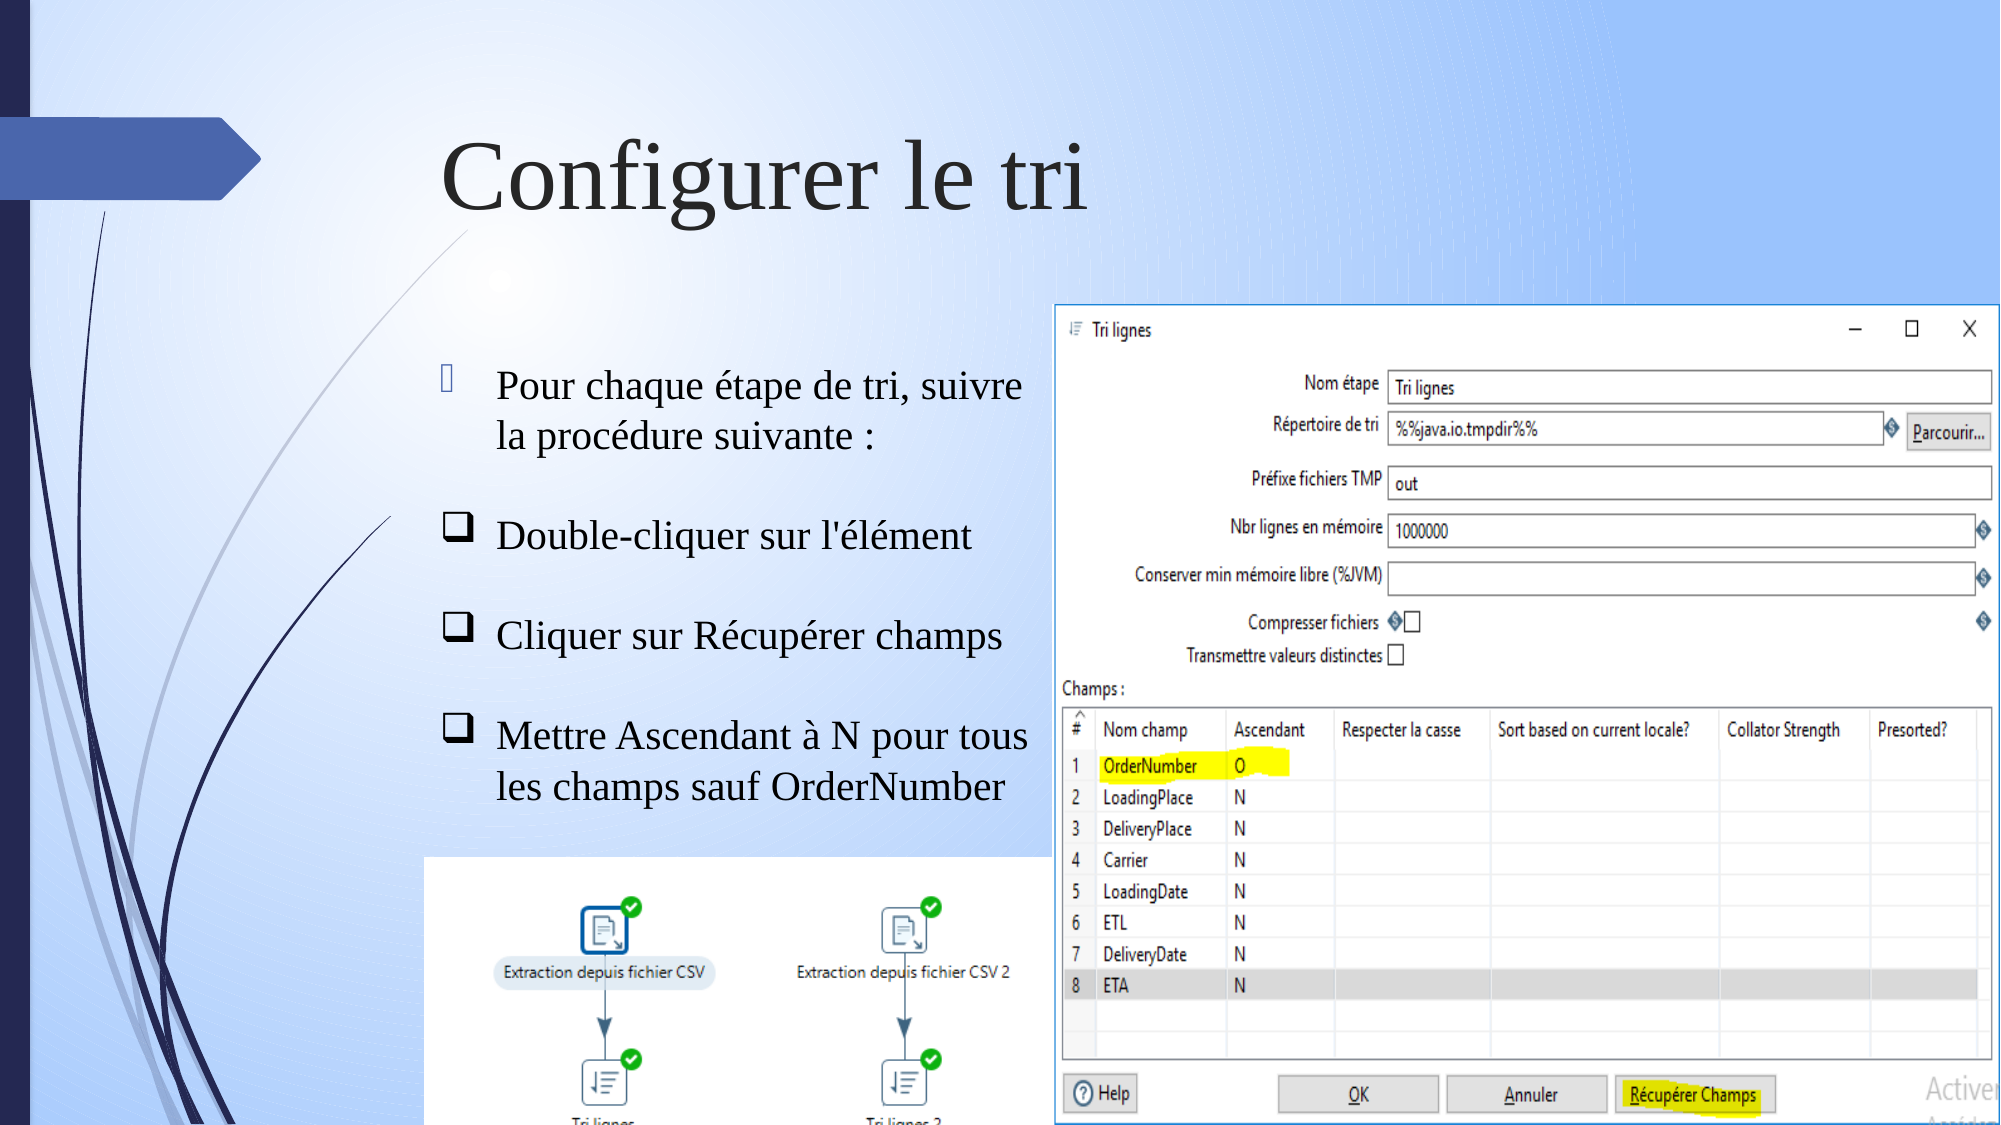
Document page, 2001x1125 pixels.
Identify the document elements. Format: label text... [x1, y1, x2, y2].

title Configurer le tri [425, 102, 1888, 250]
picture [424, 304, 2000, 1125]
list Pour chaque étape de tri, suivre la procédure suivante : Double-cliquer sur l'élément Cliquer sur Récupérer champs Mettre Ascendant à N pour tous les champs sauf OrderNumber [424, 350, 1047, 856]
